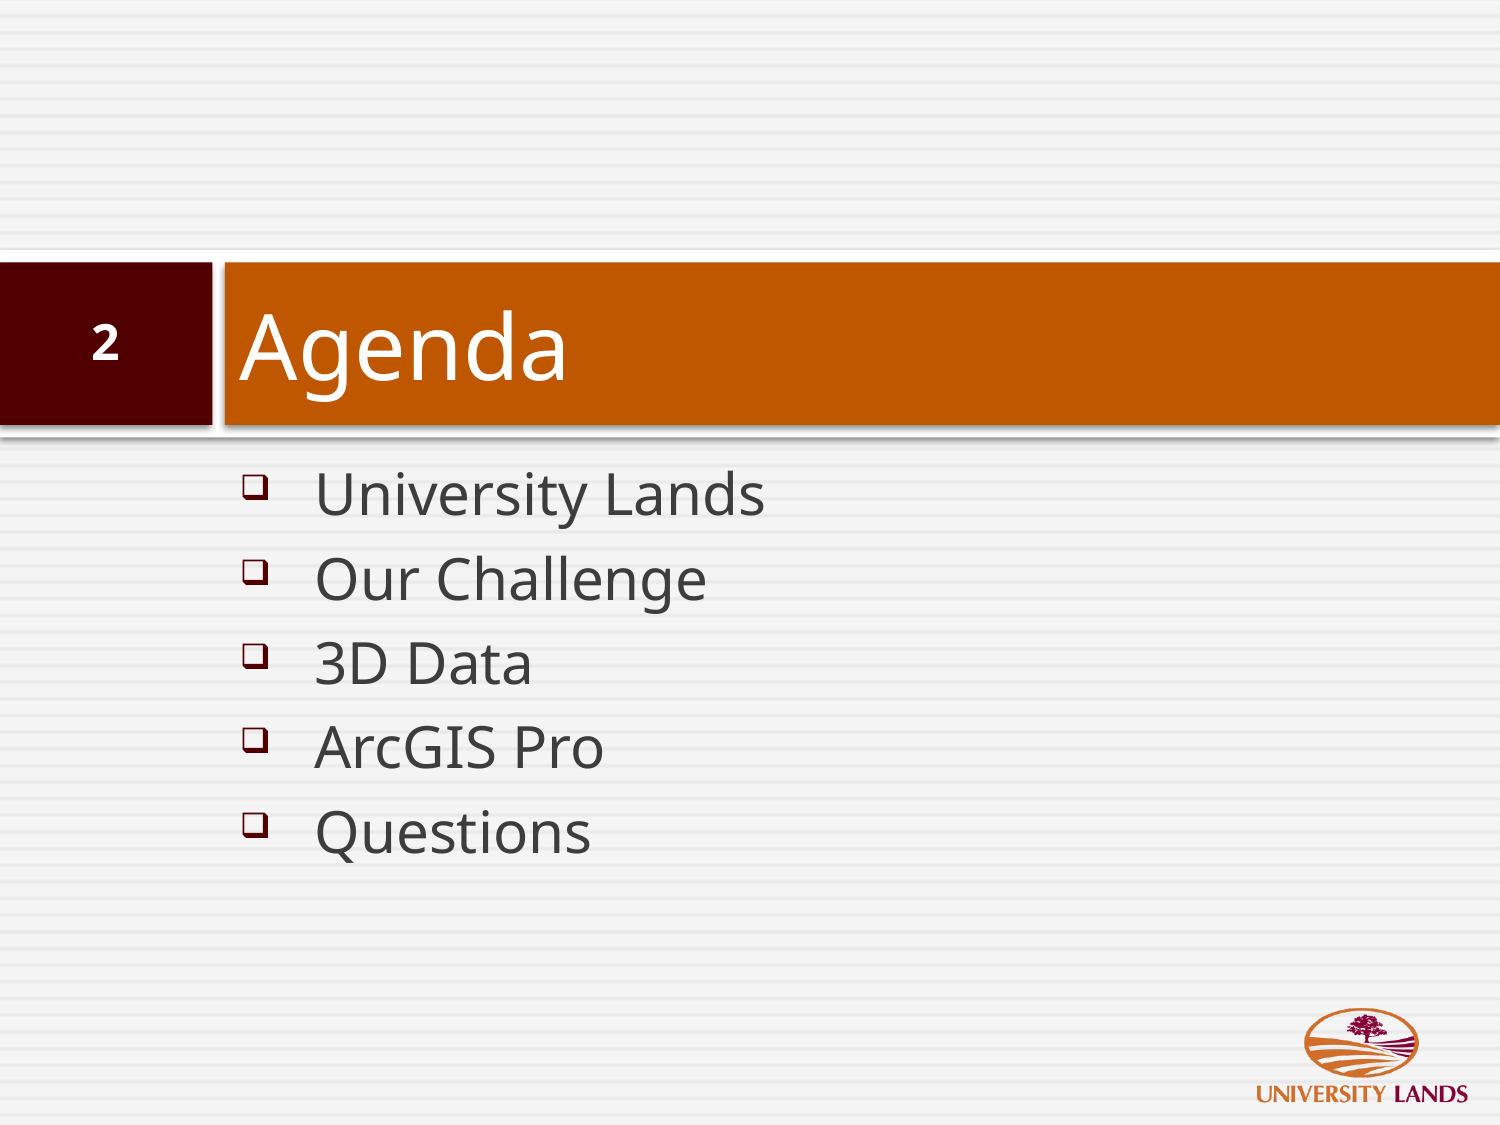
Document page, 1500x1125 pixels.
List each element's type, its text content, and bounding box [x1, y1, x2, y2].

picture [1224, 980, 1500, 1125]
list University Lands Our Challenge 3D Data ArcGIS Pro Questions [225, 450, 1394, 975]
slide_number 2 [0, 287, 213, 403]
title Agenda [225, 262, 1475, 425]
